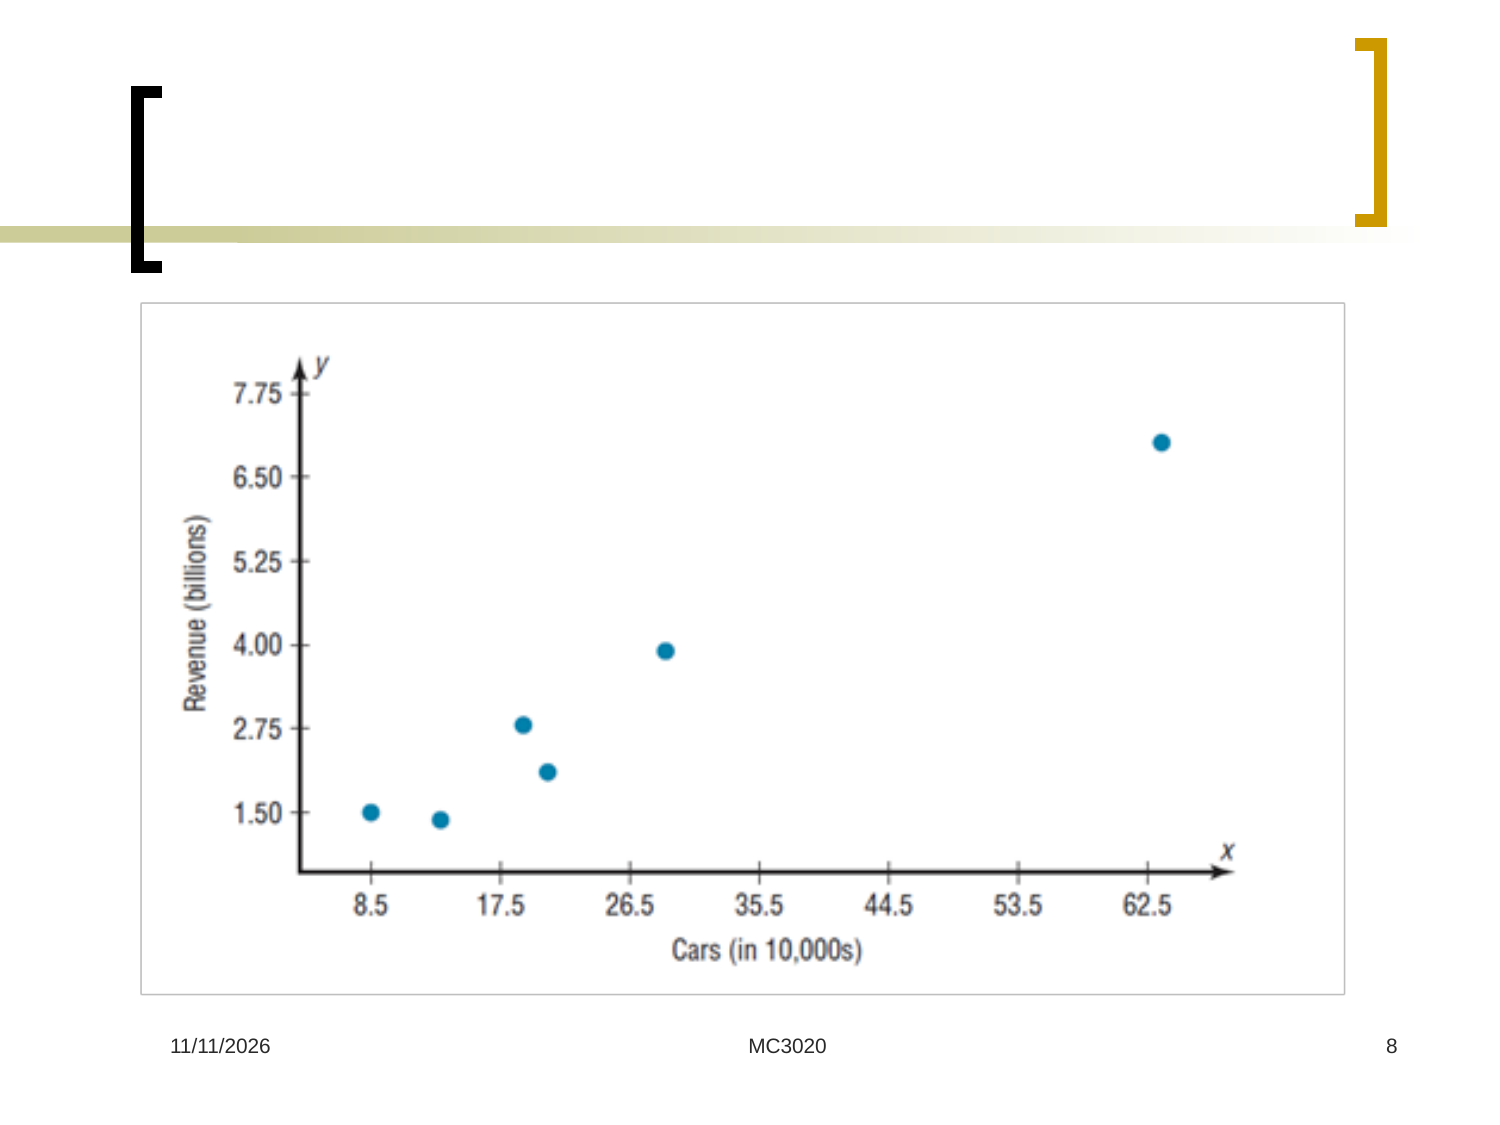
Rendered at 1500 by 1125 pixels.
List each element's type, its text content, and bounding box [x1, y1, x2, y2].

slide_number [154, 1024, 468, 1101]
picture [137, 299, 1350, 1001]
footer MC3020 [549, 1024, 1026, 1101]
slide_number 8 [1099, 1024, 1413, 1101]
